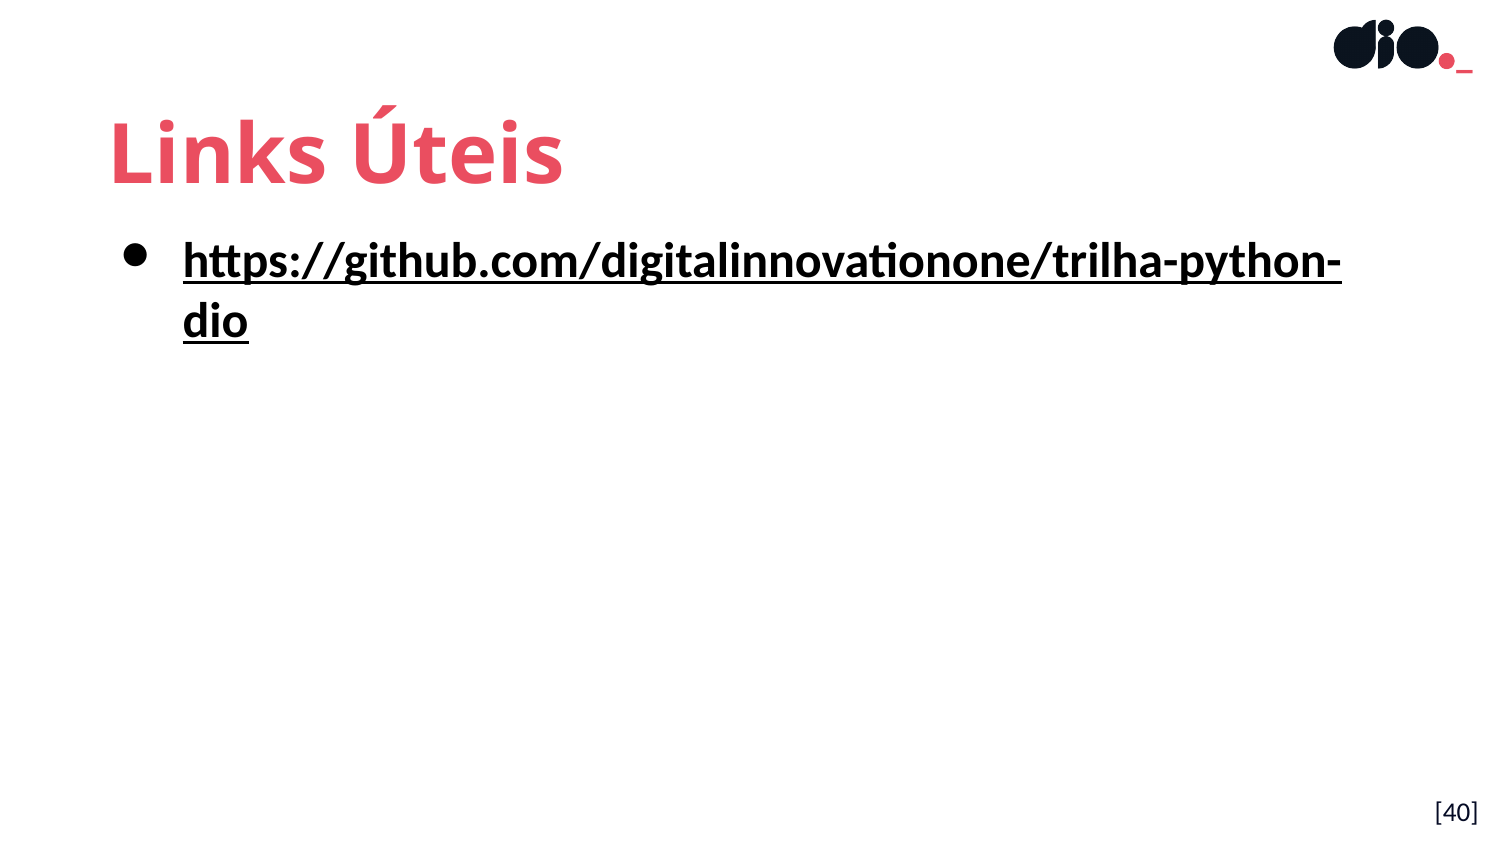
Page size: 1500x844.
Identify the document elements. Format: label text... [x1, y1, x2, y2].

text_box Links Úteis [92, 73, 1408, 213]
text_box https://github.com/digitalinnovationone/trilha-python-dio [92, 213, 1408, 780]
slide_number [‹#›] [1403, 779, 1494, 844]
picture [1333, 19, 1473, 74]
